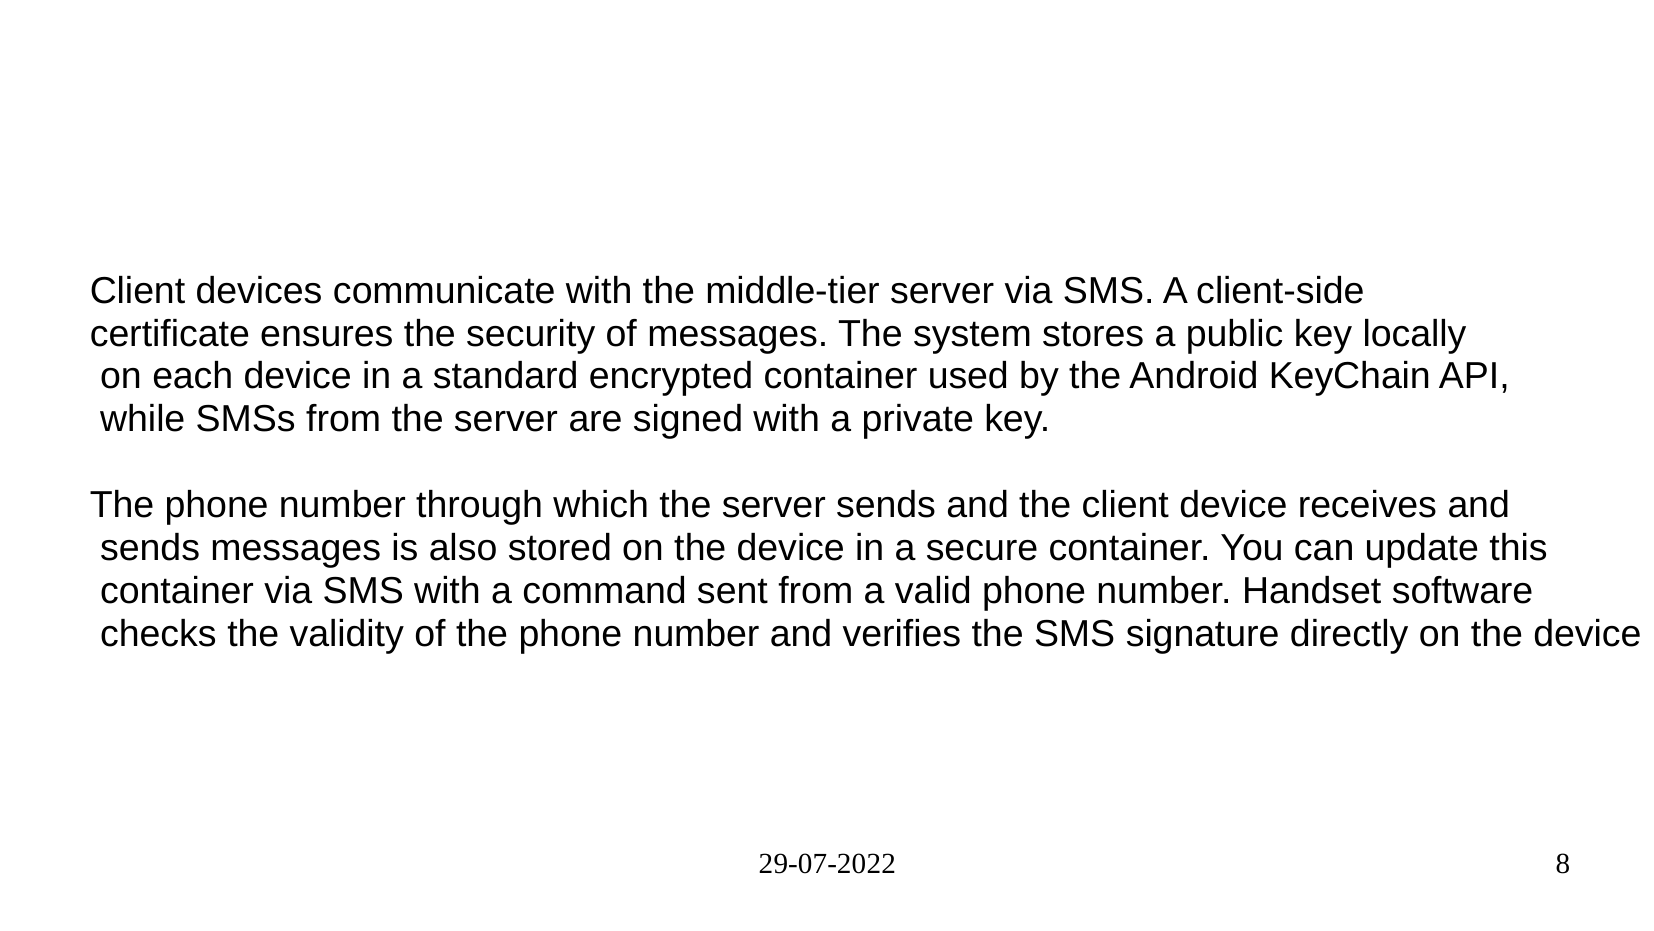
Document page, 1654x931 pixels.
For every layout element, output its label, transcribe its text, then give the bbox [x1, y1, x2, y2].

text_box Client devices communicate with the middle-tier server via SMS. A client-side certificate ensures the security of messages. The system stores a public key locally on each device in a standard encrypted container used by the Android KeyChain API, while SMSs from the server are signed with a private key. The phone number through which the server sends and the client device receives and sends messages is also stored on the device in a secure container. You can update this container via SMS with a command sent from a valid phone number. Handset software checks the validity of the phone number and verifies the SMS signature directly on the device [74, 262, 1654, 658]
text_box [0, 248, 1654, 684]
slide_number 8 [1185, 847, 1571, 911]
footer 29-07-2022 [565, 847, 1090, 911]
